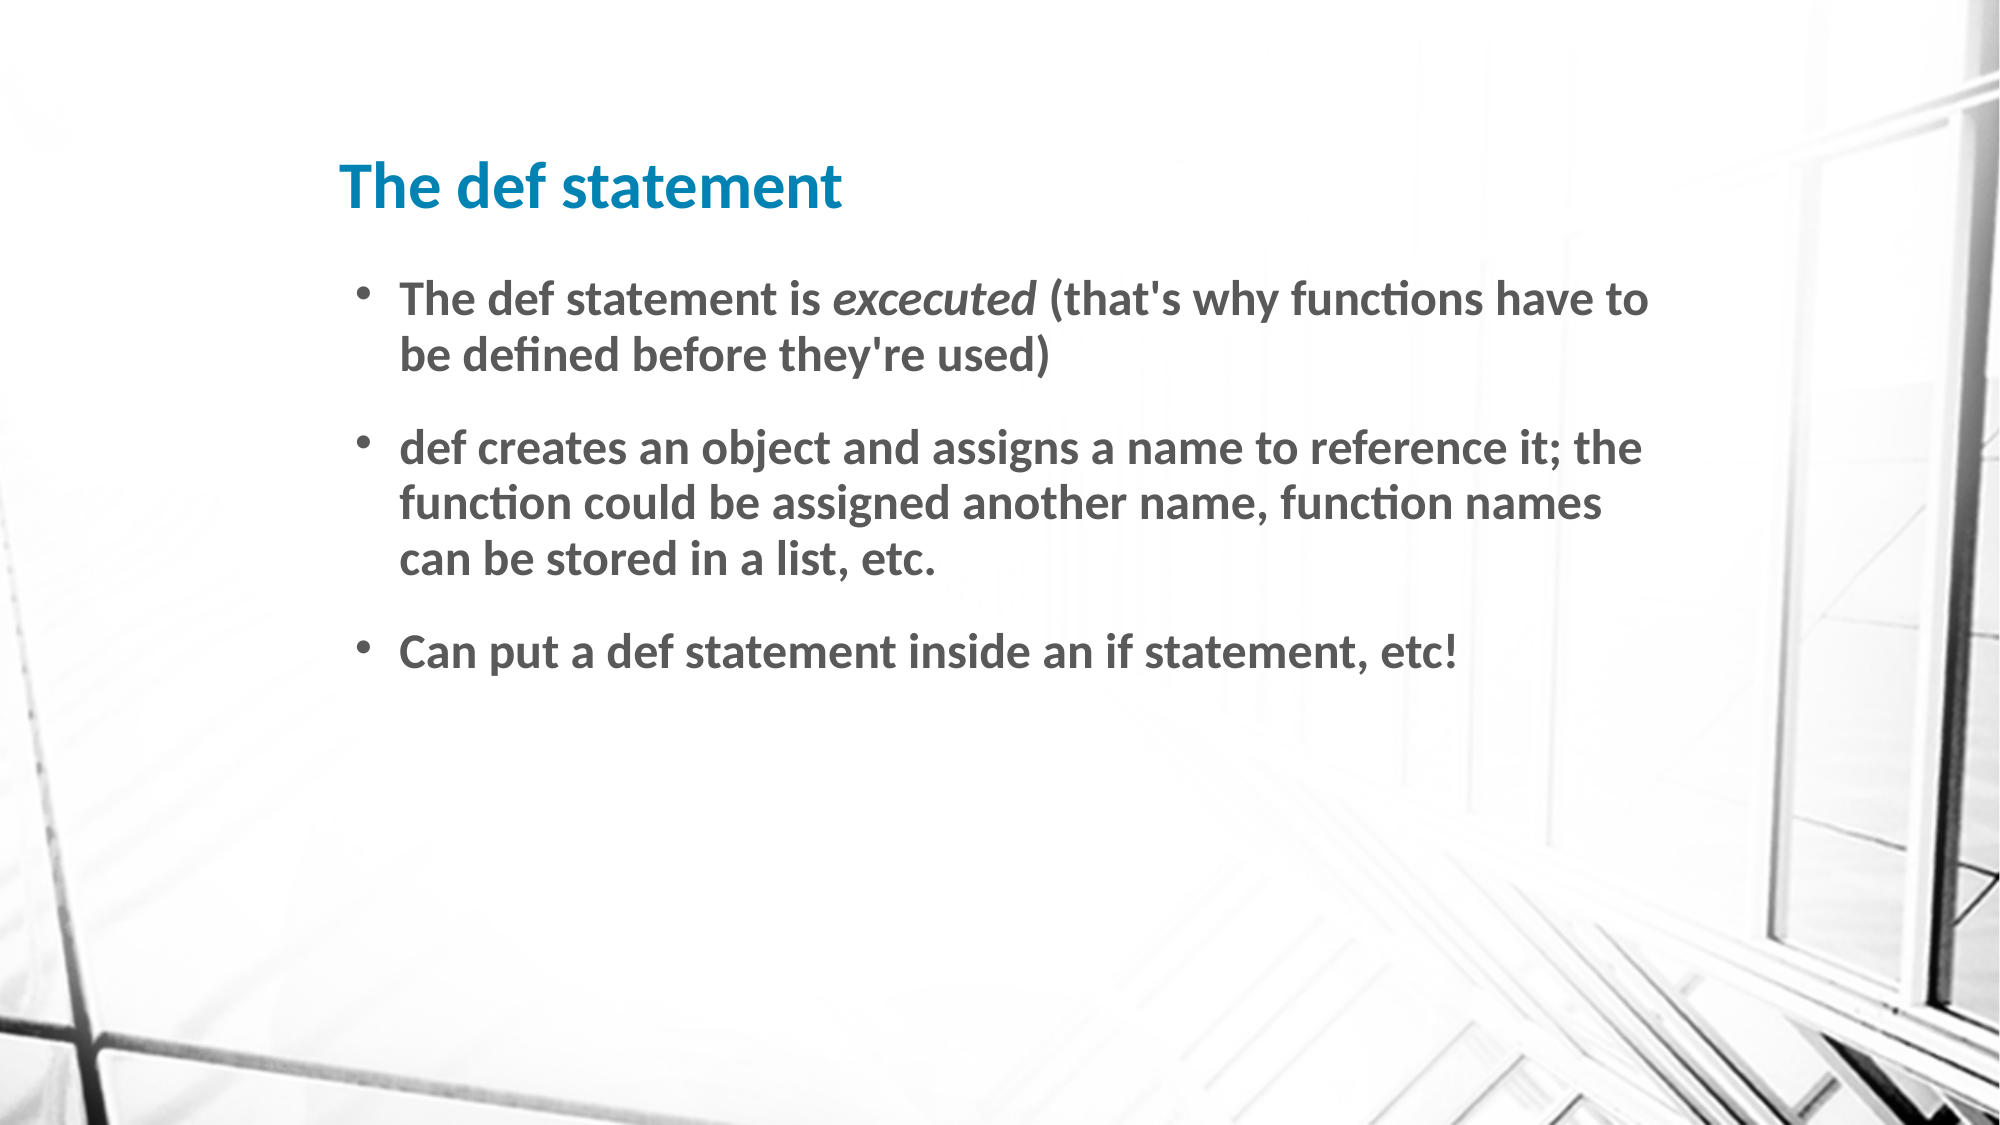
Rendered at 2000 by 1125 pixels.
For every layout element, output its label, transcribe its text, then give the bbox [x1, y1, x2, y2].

title The def statement [324, 51, 1673, 224]
picture [0, 0, 2000, 1125]
list The def statement is excecuted (that's why functions have to be defined before they're used)‏ def creates an object and assigns a name to reference it; the function could be assigned another name, function names can be stored in a list, etc. Can put a def statement inside an if statement, etc! [324, 263, 1673, 991]
